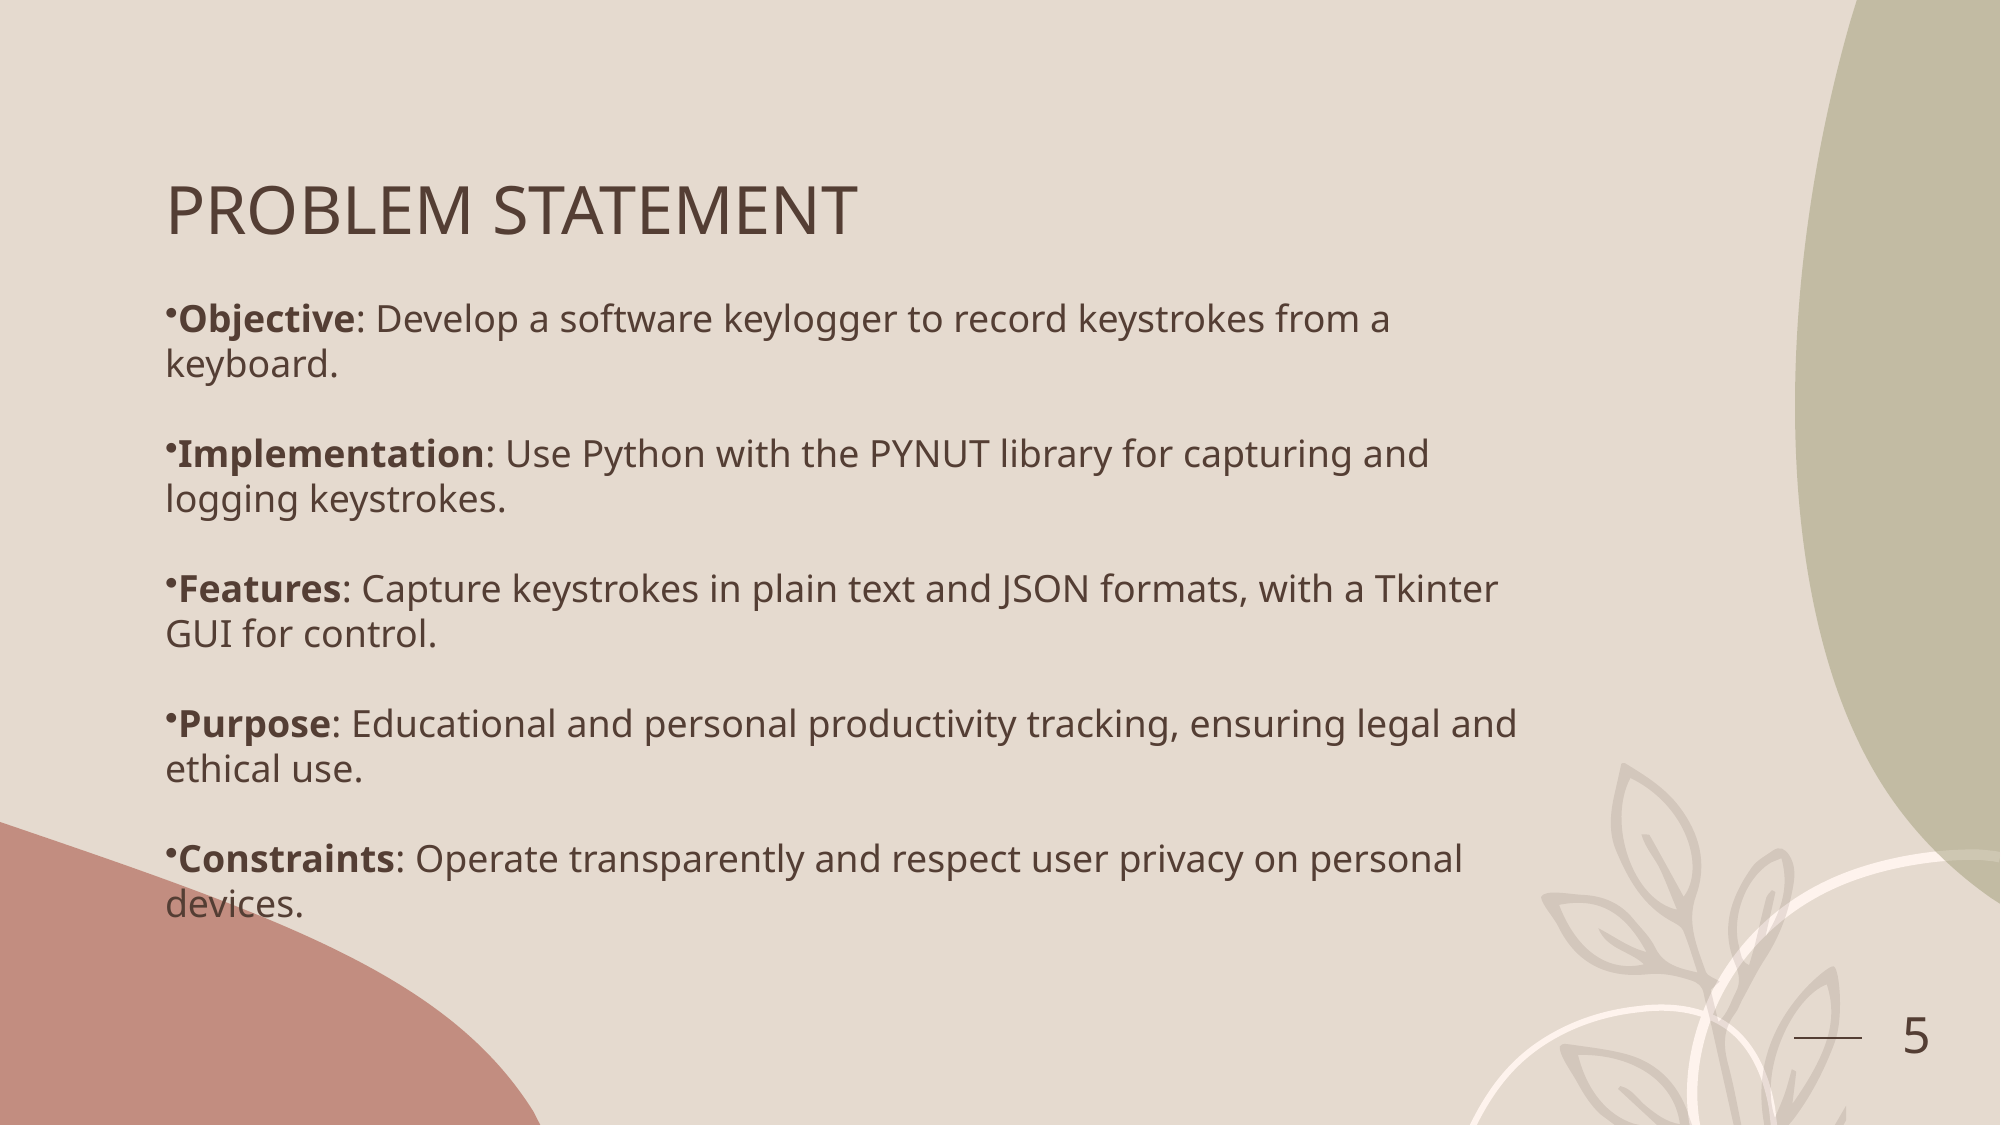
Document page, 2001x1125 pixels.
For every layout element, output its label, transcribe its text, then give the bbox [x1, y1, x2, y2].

slide_number 5 [1862, 964, 1971, 1112]
title PROBLEM STATEMENT [150, 106, 1386, 257]
list Objective: Develop a software keylogger to record keystrokes from a keyboard. Implementation: Use Python with the PYNUT library for capturing and logging keystrokes. Features: Capture keystrokes in plain text and JSON formats, with a Tkinter GUI for control. Purpose: Educational and personal productivity tracking, ensuring legal and ethical use. Constraints: Operate transparently and respect user privacy on personal devices. [150, 283, 1549, 937]
